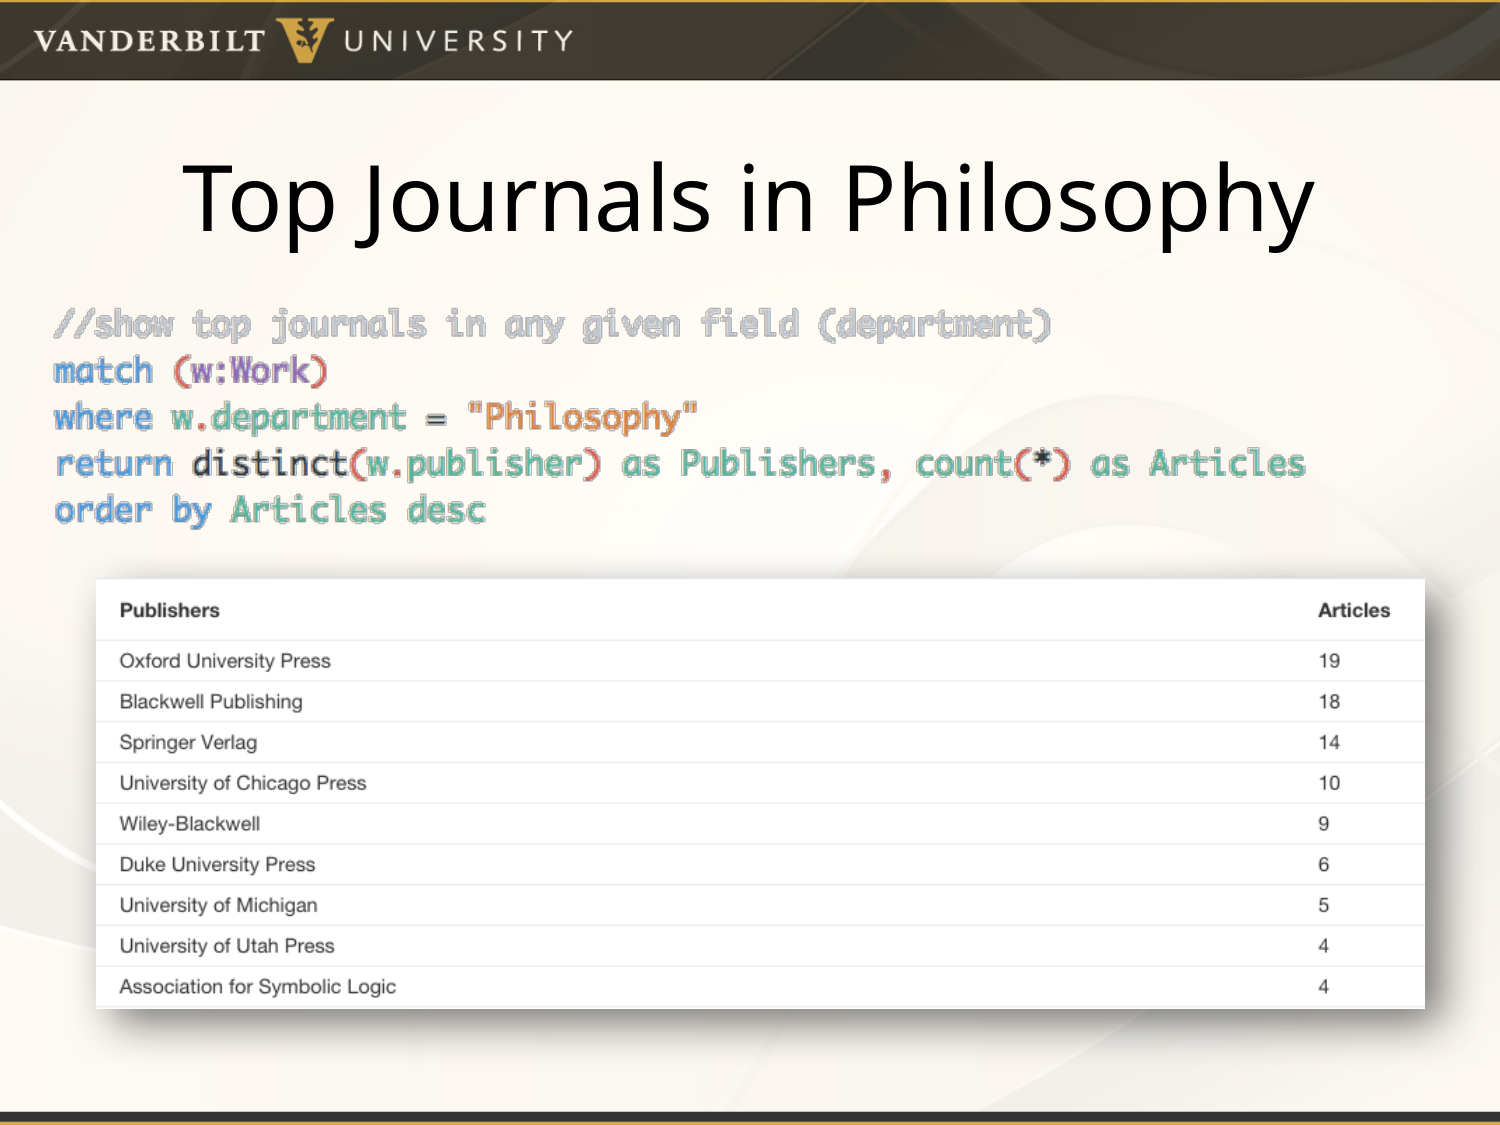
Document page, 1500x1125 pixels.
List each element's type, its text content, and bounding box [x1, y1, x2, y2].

title Top Journals in Philosophy [74, 100, 1426, 290]
picture [0, 0, 1500, 1125]
